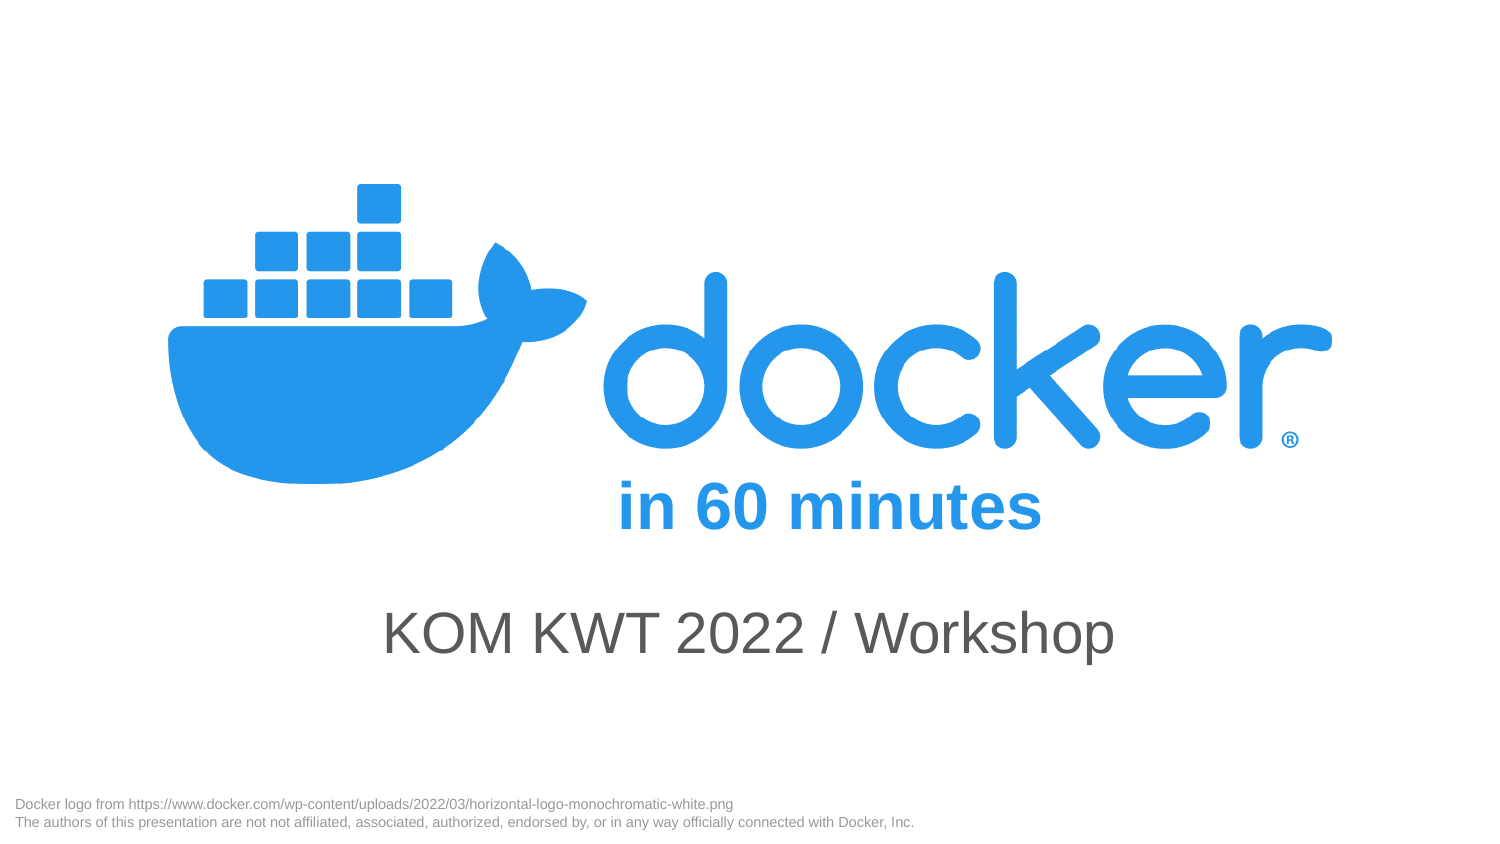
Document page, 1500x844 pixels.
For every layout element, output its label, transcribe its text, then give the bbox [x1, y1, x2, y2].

subtitle in 60 minutes [603, 493, 1193, 568]
text_box Docker logo from https://www.docker.com/wp-content/uploads/2022/03/horizontal-logo-monochromatic-white.png The authors of this presentation are not not affiliated, associated, authorized, endorsed by, or in any way officially connected with Docker, Inc. [0, 796, 1500, 844]
subtitle KOM KWT 2022 / Workshop [51, 564, 1449, 695]
picture [167, 184, 1333, 485]
